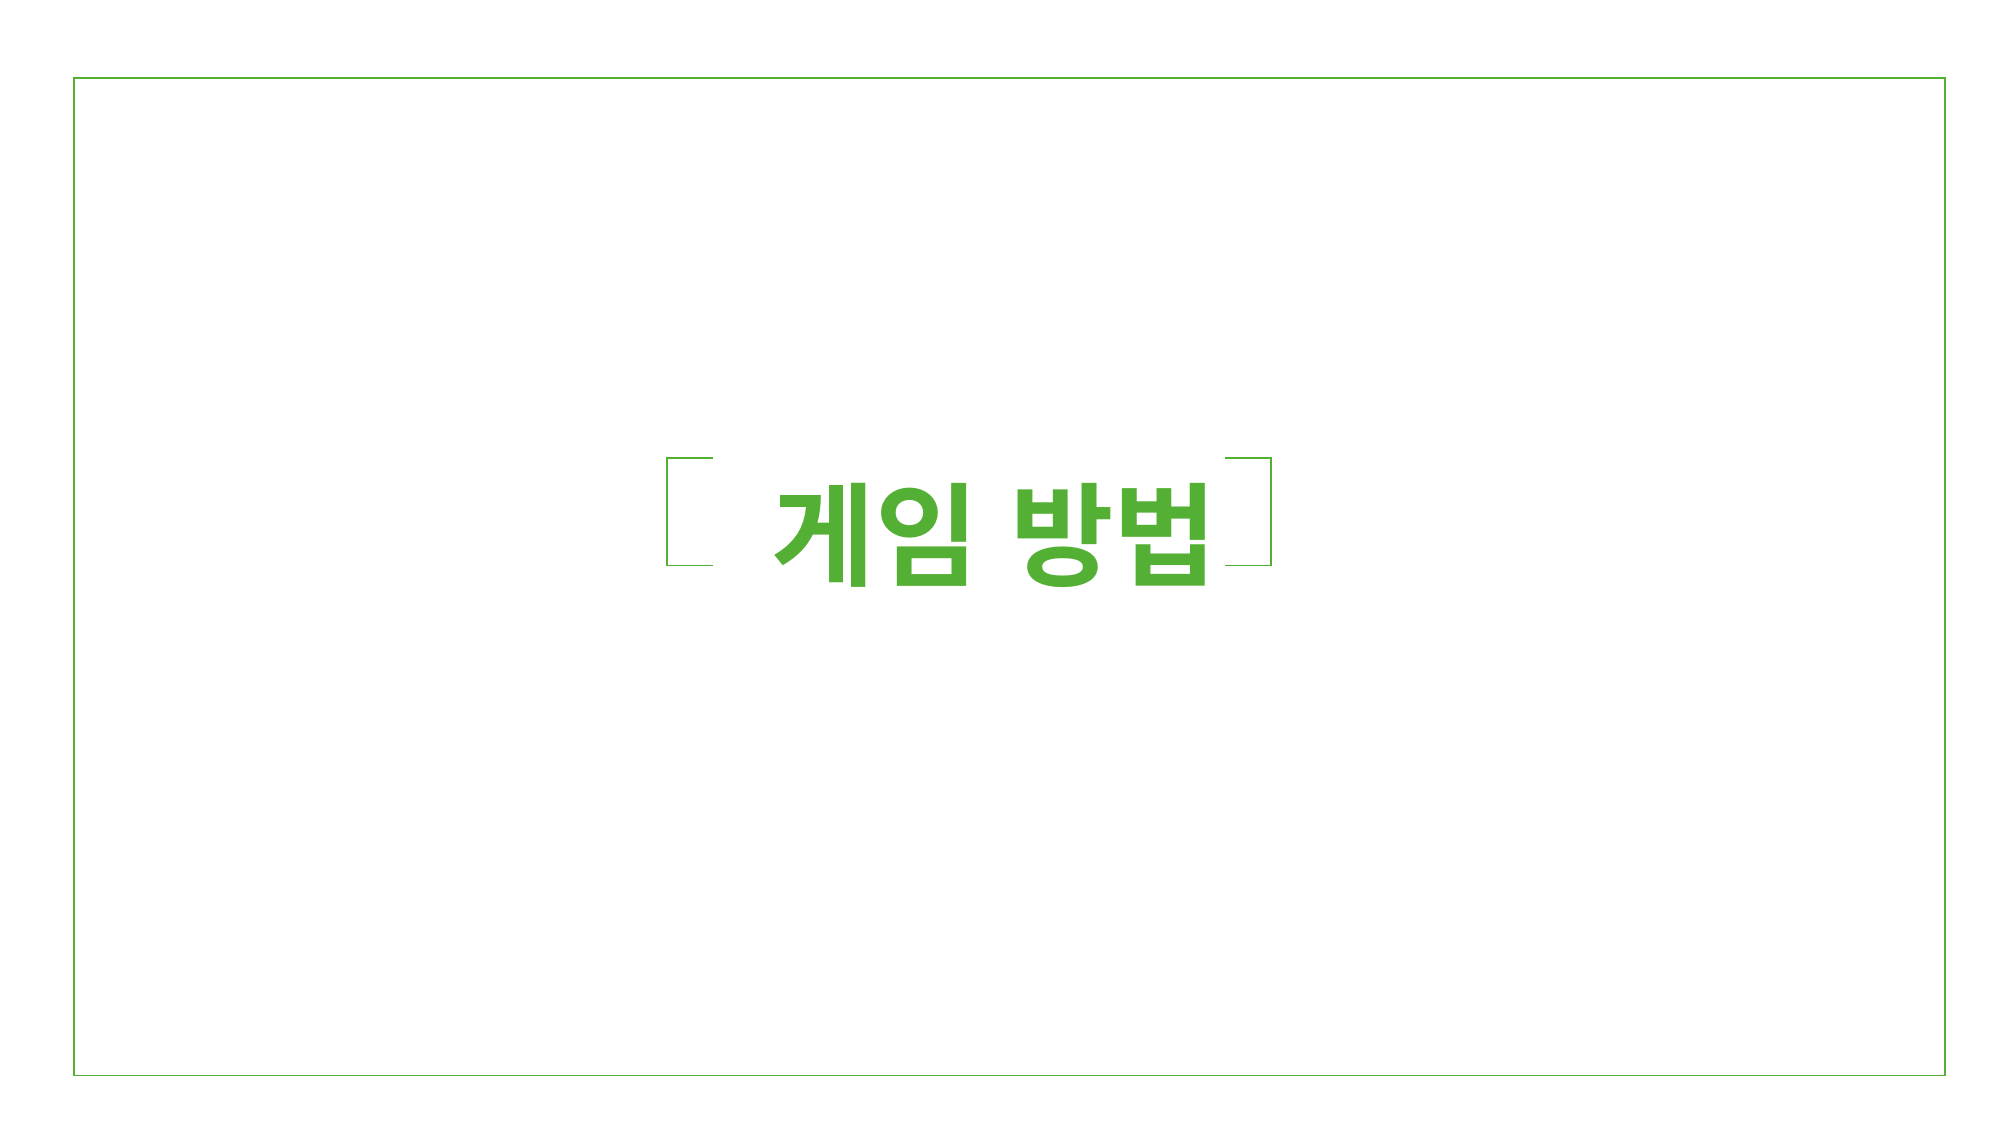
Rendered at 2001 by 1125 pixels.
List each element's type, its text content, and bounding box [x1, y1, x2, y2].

text_box [73, 77, 1946, 1076]
text_box 게임 방법 [757, 389, 1235, 607]
text_box [666, 457, 713, 566]
text_box [1225, 457, 1272, 566]
